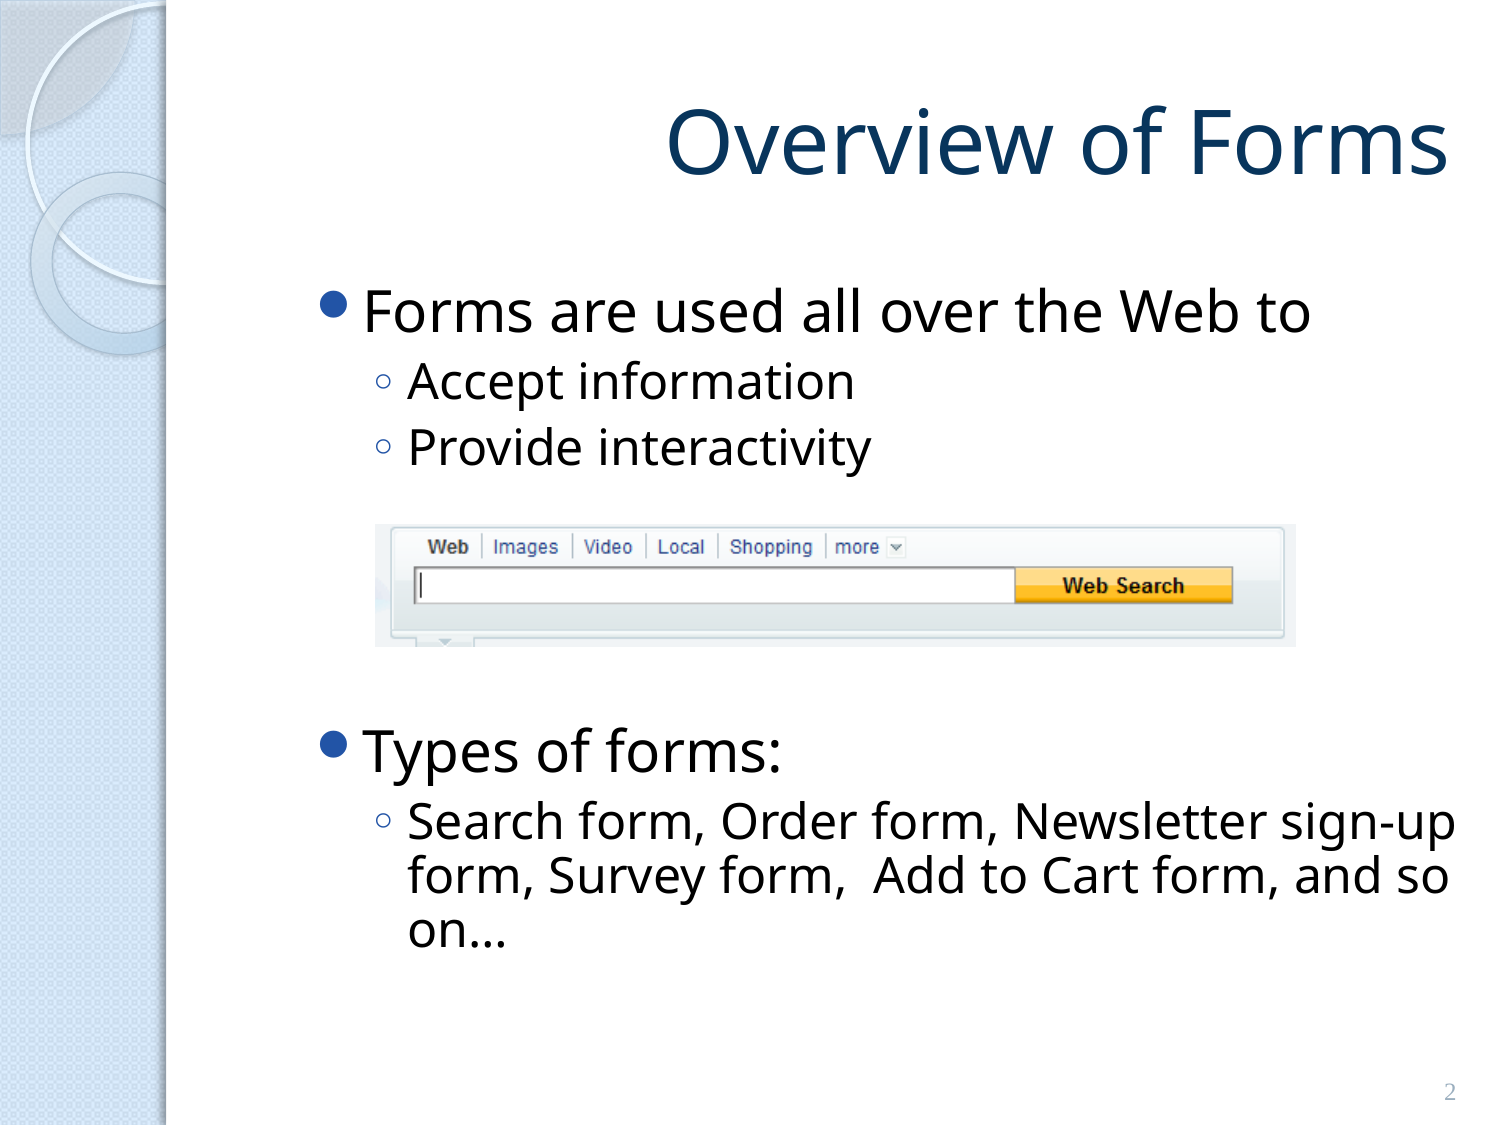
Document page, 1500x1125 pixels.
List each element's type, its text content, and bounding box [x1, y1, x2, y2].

title Overview of Forms [235, 45, 1466, 233]
slide_number 2 [1413, 1034, 1488, 1113]
picture [374, 524, 1296, 648]
list Forms are used all over the Web to Accept information Provide interactivity Types of forms: Search form, Order form, Newsletter sign-up form, Survey form, Add to Cart form, and so on… [287, 275, 1500, 963]
